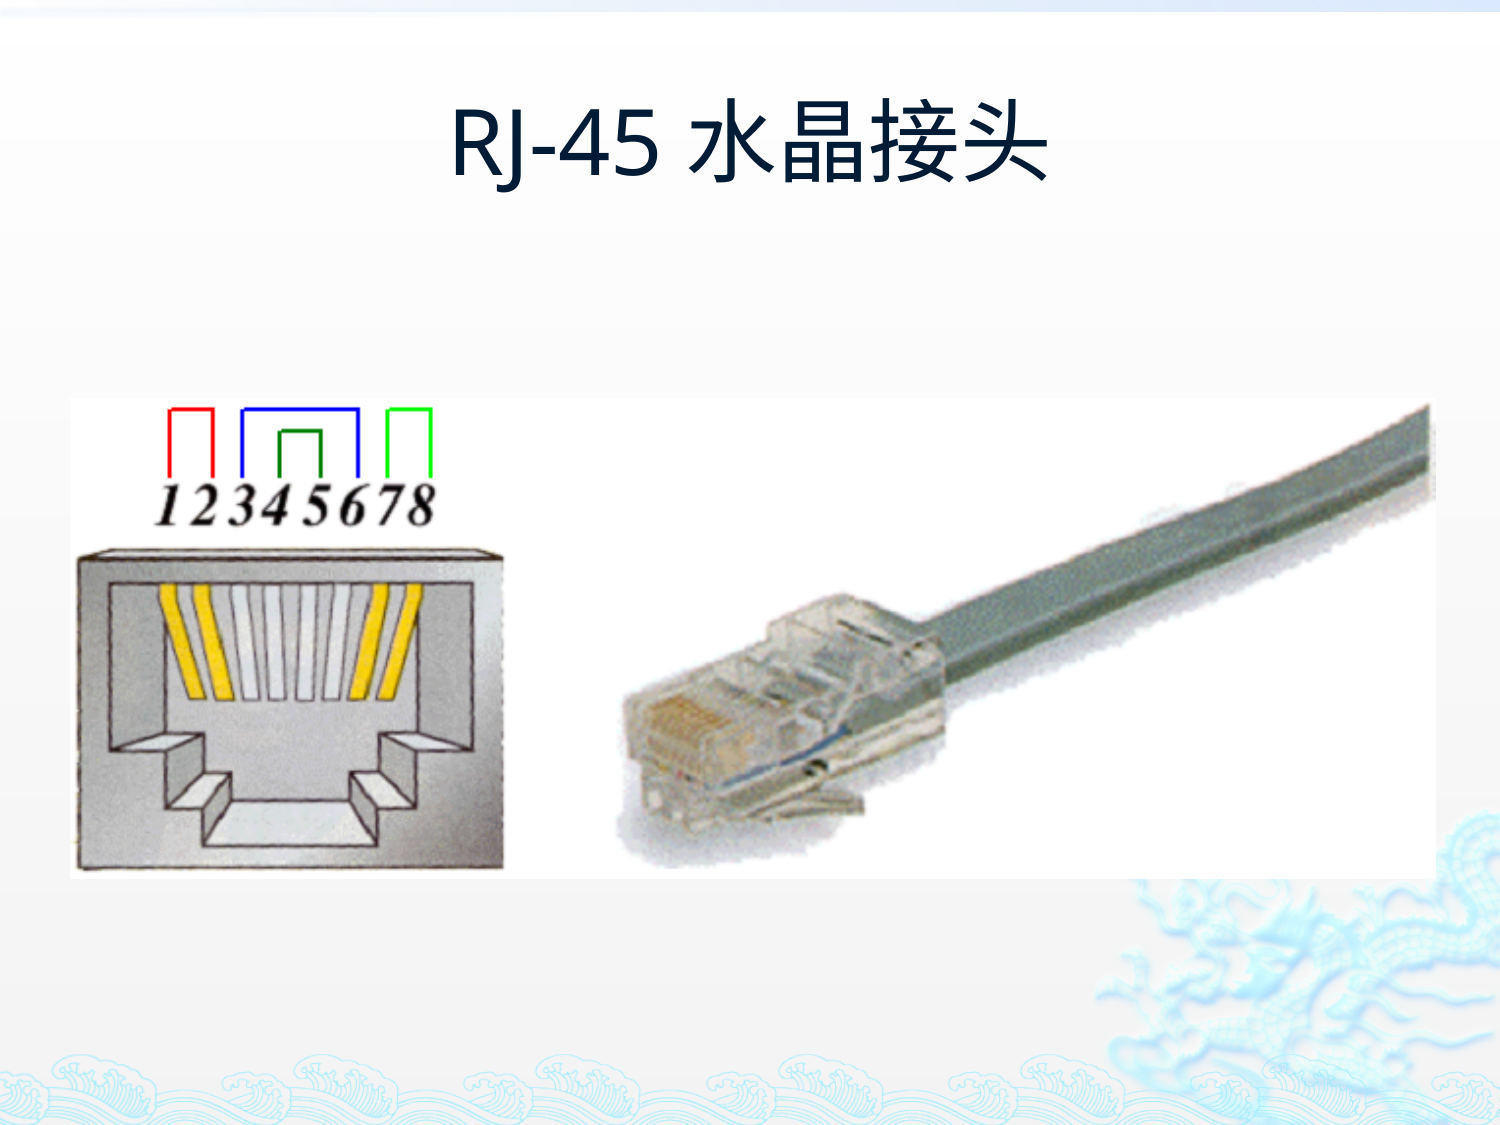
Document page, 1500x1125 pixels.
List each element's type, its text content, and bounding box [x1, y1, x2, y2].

picture [69, 397, 1436, 880]
title RJ-45水晶接头 [75, 45, 1425, 233]
